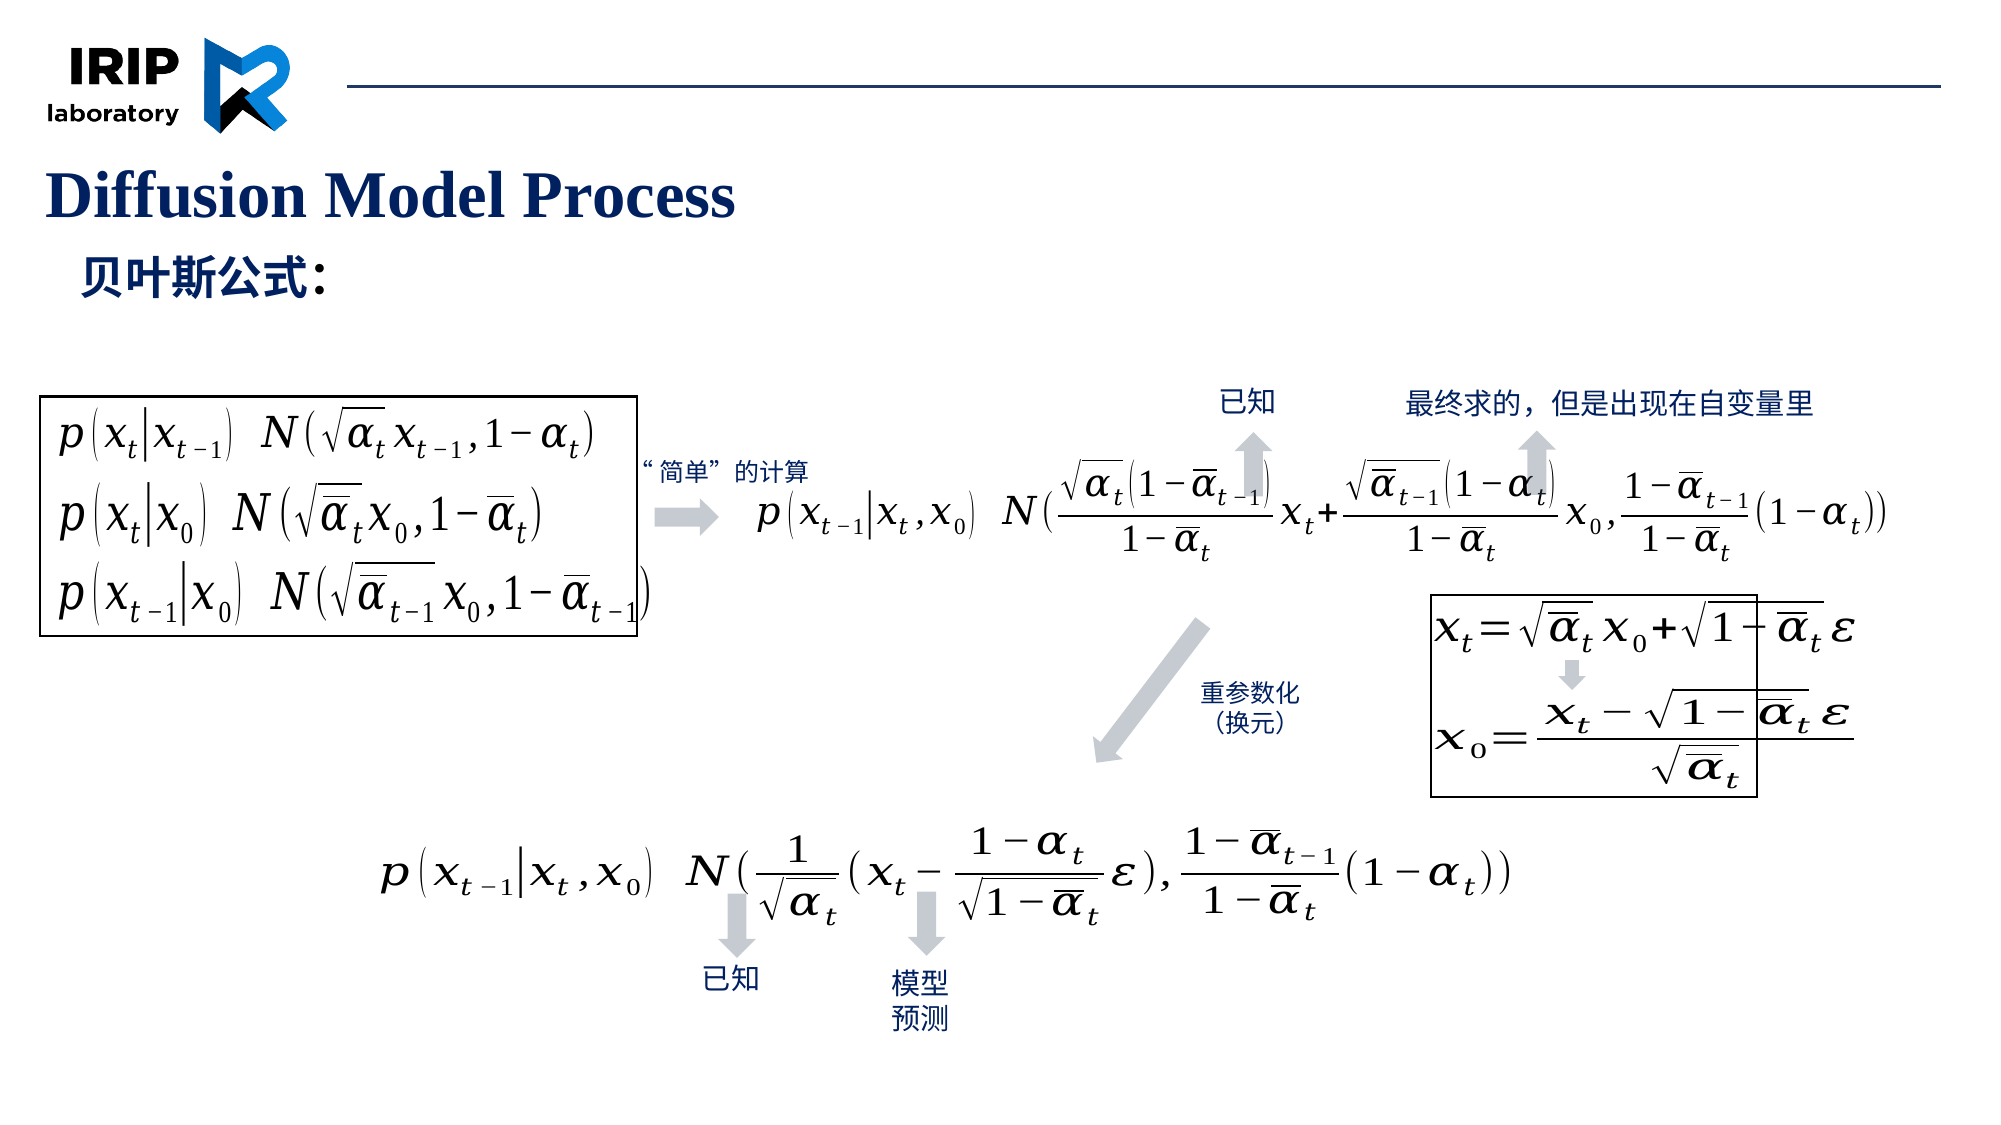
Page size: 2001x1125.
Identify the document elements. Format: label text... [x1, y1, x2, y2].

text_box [1430, 594, 1857, 798]
text_box Diffusion Model Process [30, 143, 753, 239]
text_box [1234, 432, 1273, 497]
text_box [40, 396, 655, 636]
text_box 已知 [1203, 375, 1304, 426]
text_box [655, 498, 719, 537]
text_box “简单”的计算 [655, 449, 831, 495]
text_box [907, 891, 946, 956]
text_box [1517, 430, 1556, 495]
text_box [1092, 617, 1211, 763]
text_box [46, 25, 316, 166]
text_box [717, 893, 756, 953]
text_box 已知 [687, 953, 787, 1003]
text_box 模型预测 [876, 957, 977, 1043]
